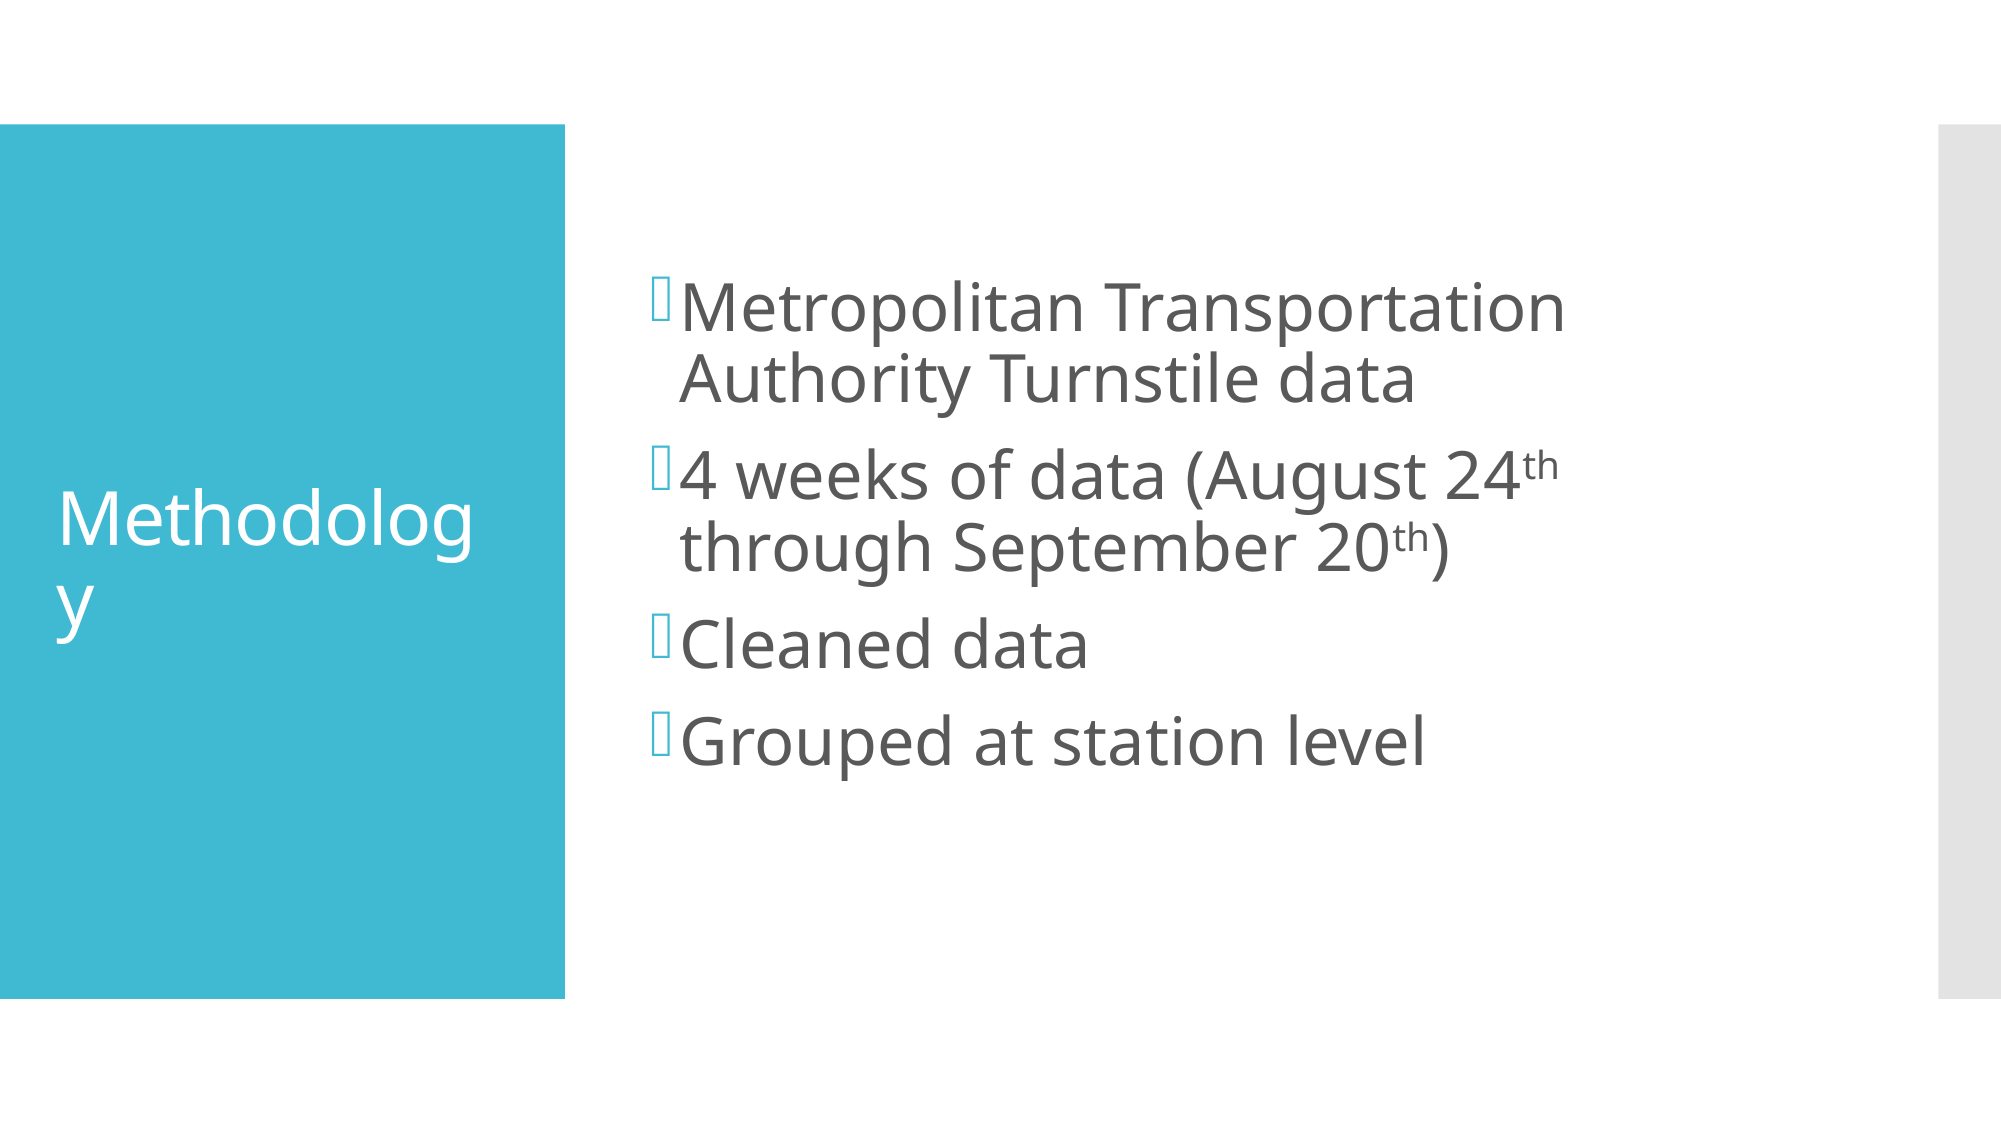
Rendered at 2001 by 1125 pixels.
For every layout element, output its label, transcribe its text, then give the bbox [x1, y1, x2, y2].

list Metropolitan Transportation Authority Turnstile data 4 weeks of data (August 24th through September 20th) Cleaned data Grouped at station level [634, 141, 1835, 982]
title Methodology [41, 184, 525, 940]
